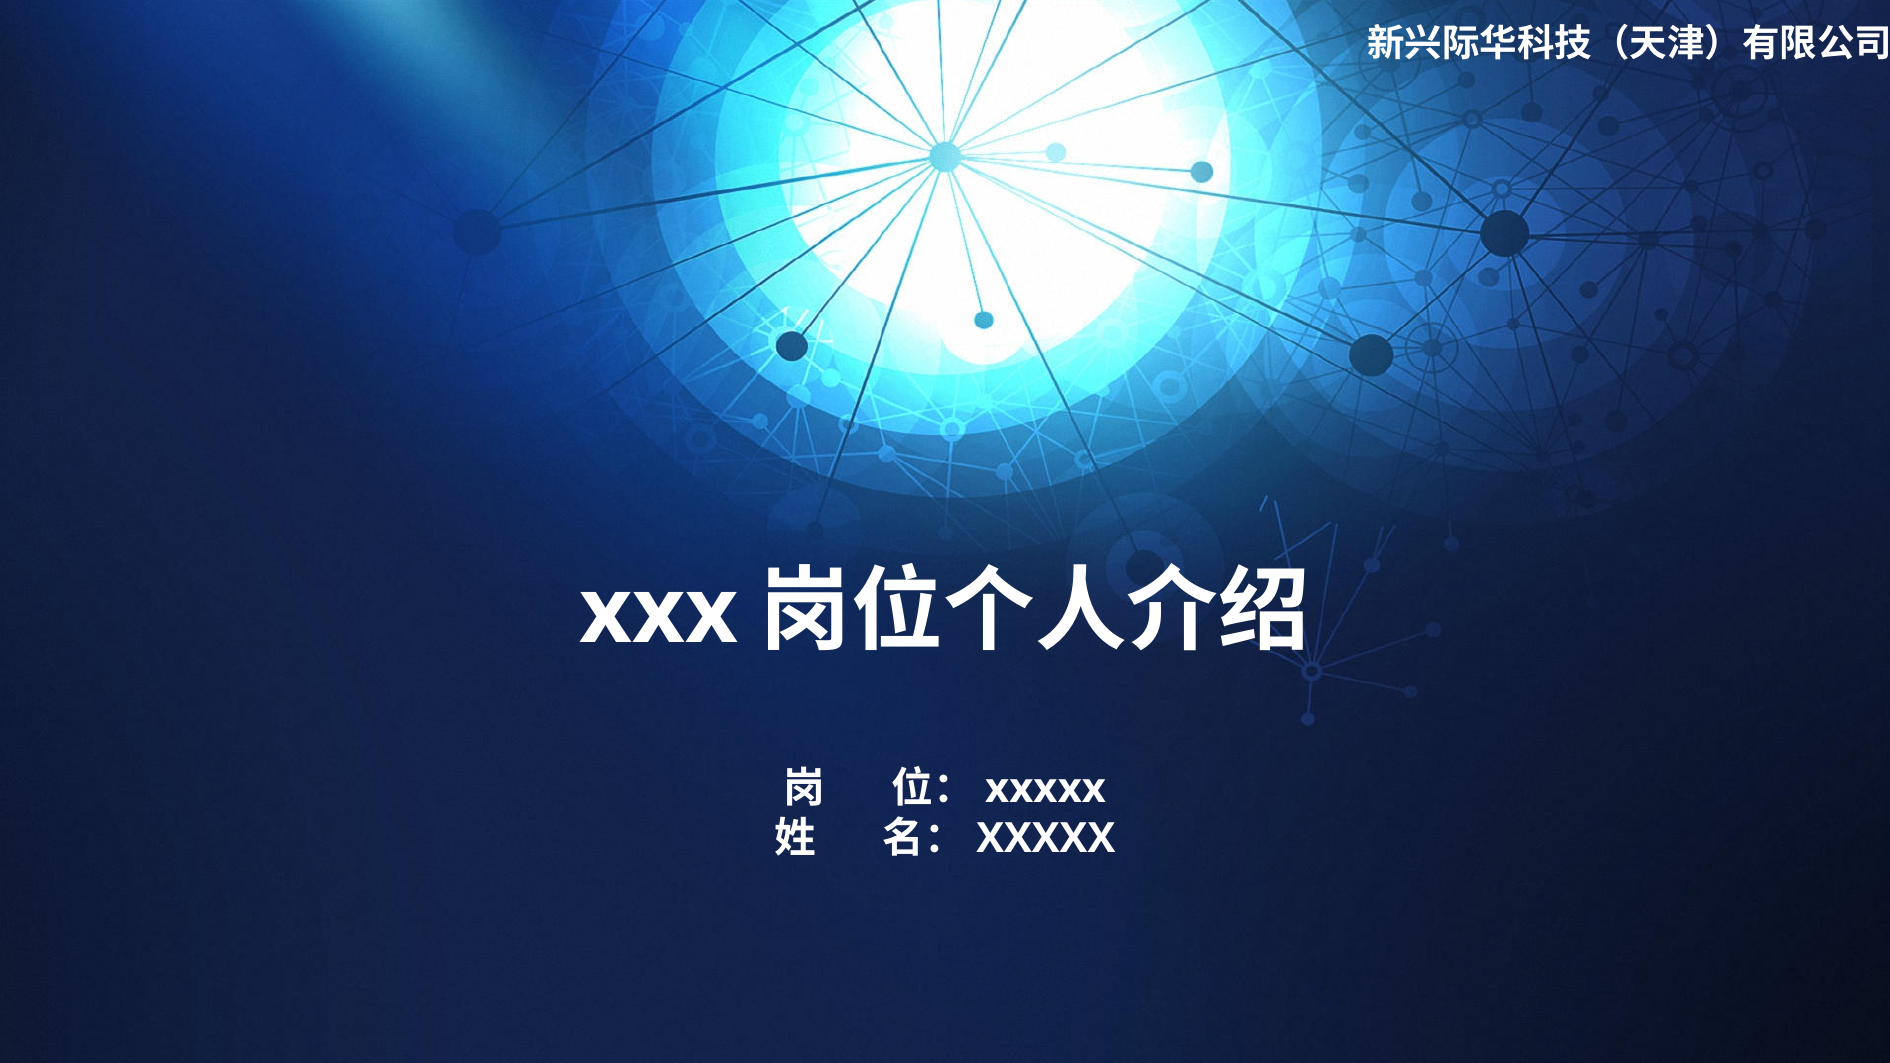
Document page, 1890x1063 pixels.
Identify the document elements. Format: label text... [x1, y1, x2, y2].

text_box xxx岗位个人介绍 岗 位：xxxxx 姓 名：XXXXX [564, 543, 1326, 978]
text_box 新兴际华科技（天津）有限公司 [1157, 11, 1890, 72]
picture [0, 0, 1890, 1063]
